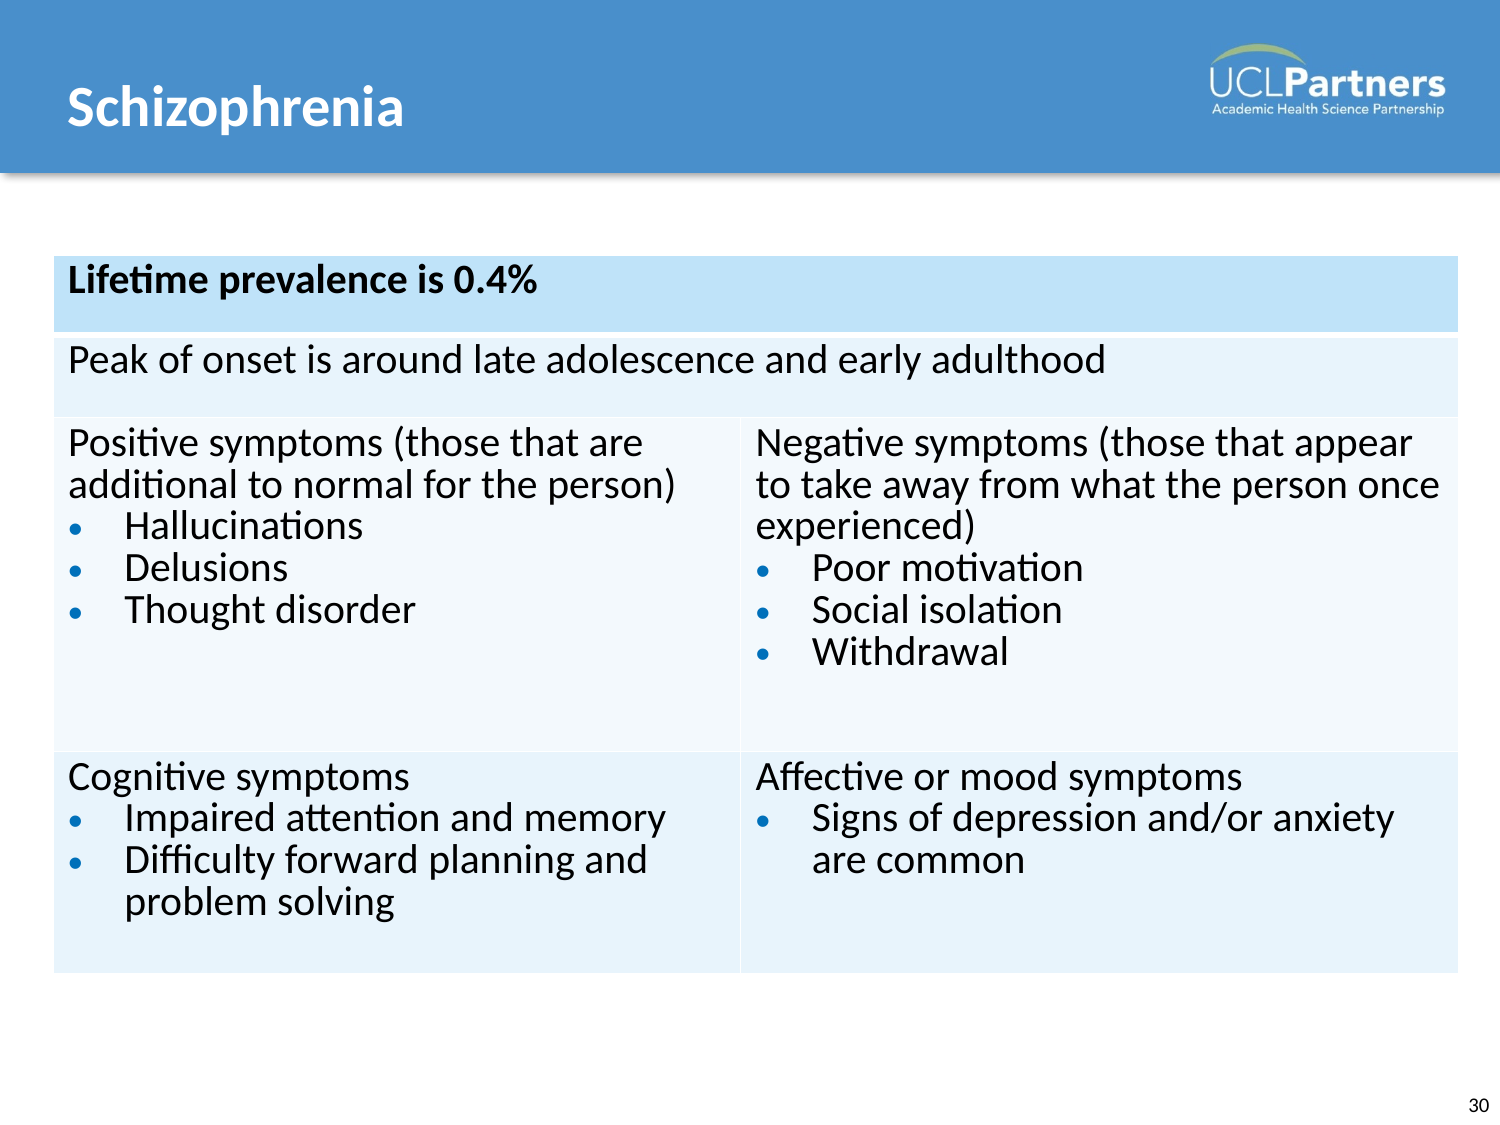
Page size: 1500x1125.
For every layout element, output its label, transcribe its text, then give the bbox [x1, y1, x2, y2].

title Schizophrenia [53, 45, 1154, 161]
slide_number 30 [1457, 1091, 1490, 1117]
table_cell Peak of onset is around late adolescence and early adulthood [54, 338, 1458, 417]
table_header Lifetime prevalence is 0.4% [54, 256, 1458, 332]
table_cell Positive symptoms (those that are additional to normal for the person) Hallucinations Delusions Thought disorder [54, 418, 740, 751]
table_cell Cognitive symptoms Impaired attention and memory Difficulty forward planning and problem solving [54, 752, 740, 973]
table_cell Negative symptoms (those that appear to take away from what the person once experienced) Poor motivation Social isolation Withdrawal [741, 418, 1458, 751]
picture [0, 0, 1500, 173]
table_cell Affective or mood symptoms Signs of depression and/or anxiety are common [741, 752, 1458, 973]
